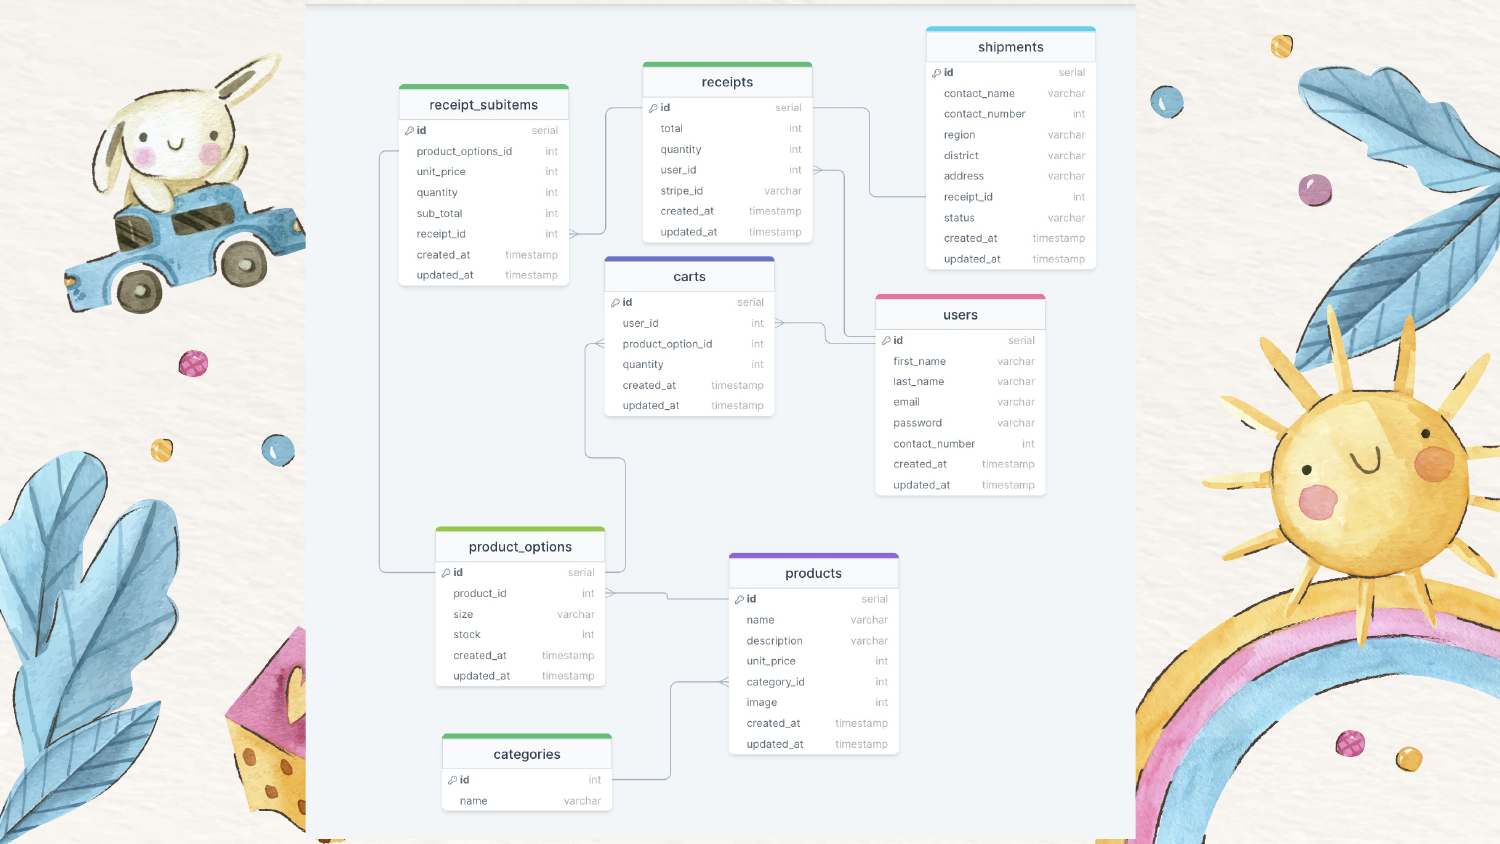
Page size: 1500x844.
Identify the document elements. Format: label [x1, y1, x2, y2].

text_box [1140, 290, 1500, 844]
picture [0, 0, 1500, 844]
picture [1268, 146, 1500, 290]
text_box [206, 290, 302, 844]
